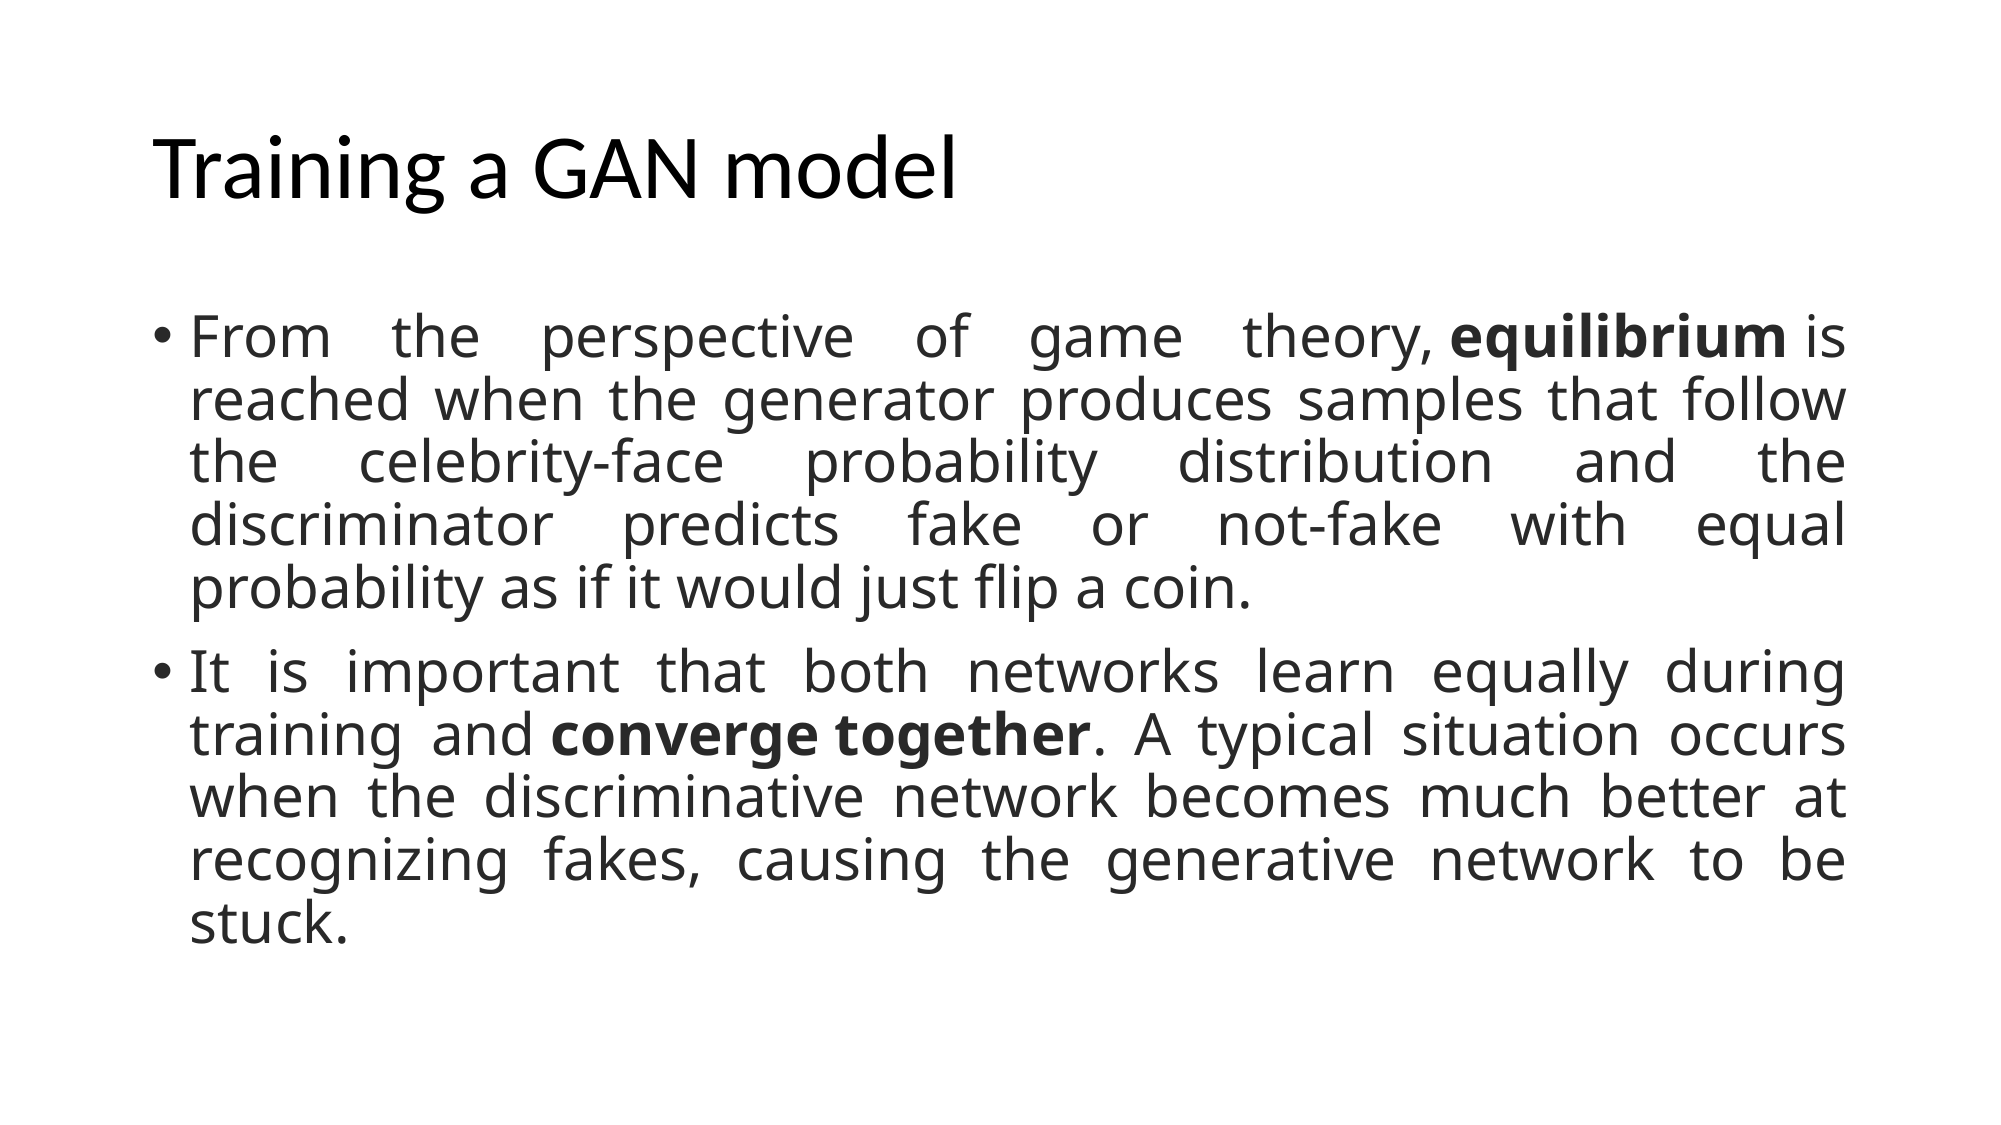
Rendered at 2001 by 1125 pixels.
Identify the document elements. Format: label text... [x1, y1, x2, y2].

list From the perspective of game theory, equilibrium is reached when the generator produces samples that follow the celebrity-face probability distribution and the discriminator predicts fake or not-fake with equal probability as if it would just flip a coin. It is important that both networks learn equally during training and converge together. A typical situation occurs when the discriminative network becomes much better at recognizing fakes, causing the generative network to be stuck. [137, 299, 1863, 1014]
title Training a GAN model [137, 59, 1863, 278]
